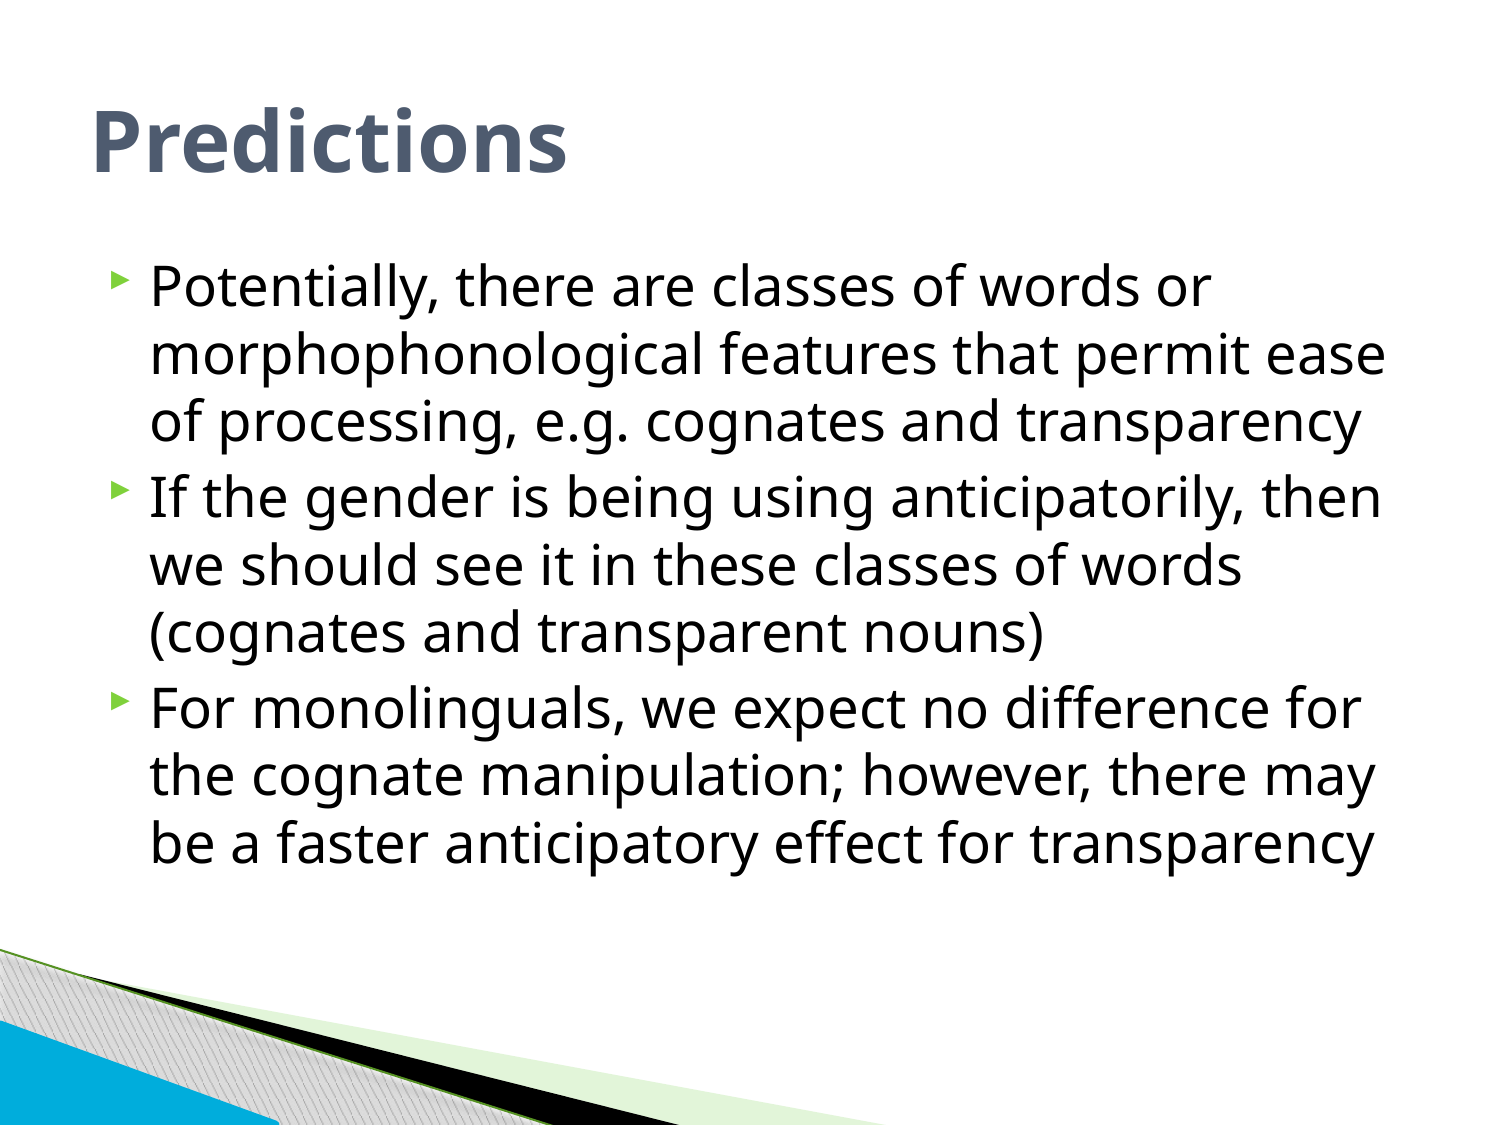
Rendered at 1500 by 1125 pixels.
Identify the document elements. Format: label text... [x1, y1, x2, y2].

title Predictions [75, 45, 1425, 233]
text_box [0, 1020, 280, 1125]
list Potentially, there are classes of words or morphophonological features that permit ease of processing, e.g. cognates and transparency If the gender is being using anticipatorily, then we should see it in these classes of words (cognates and transparent nouns) For monolinguals, we expect no difference for the cognate manipulation; however, there may be a faster anticipatory effect for transparency [74, 242, 1426, 986]
